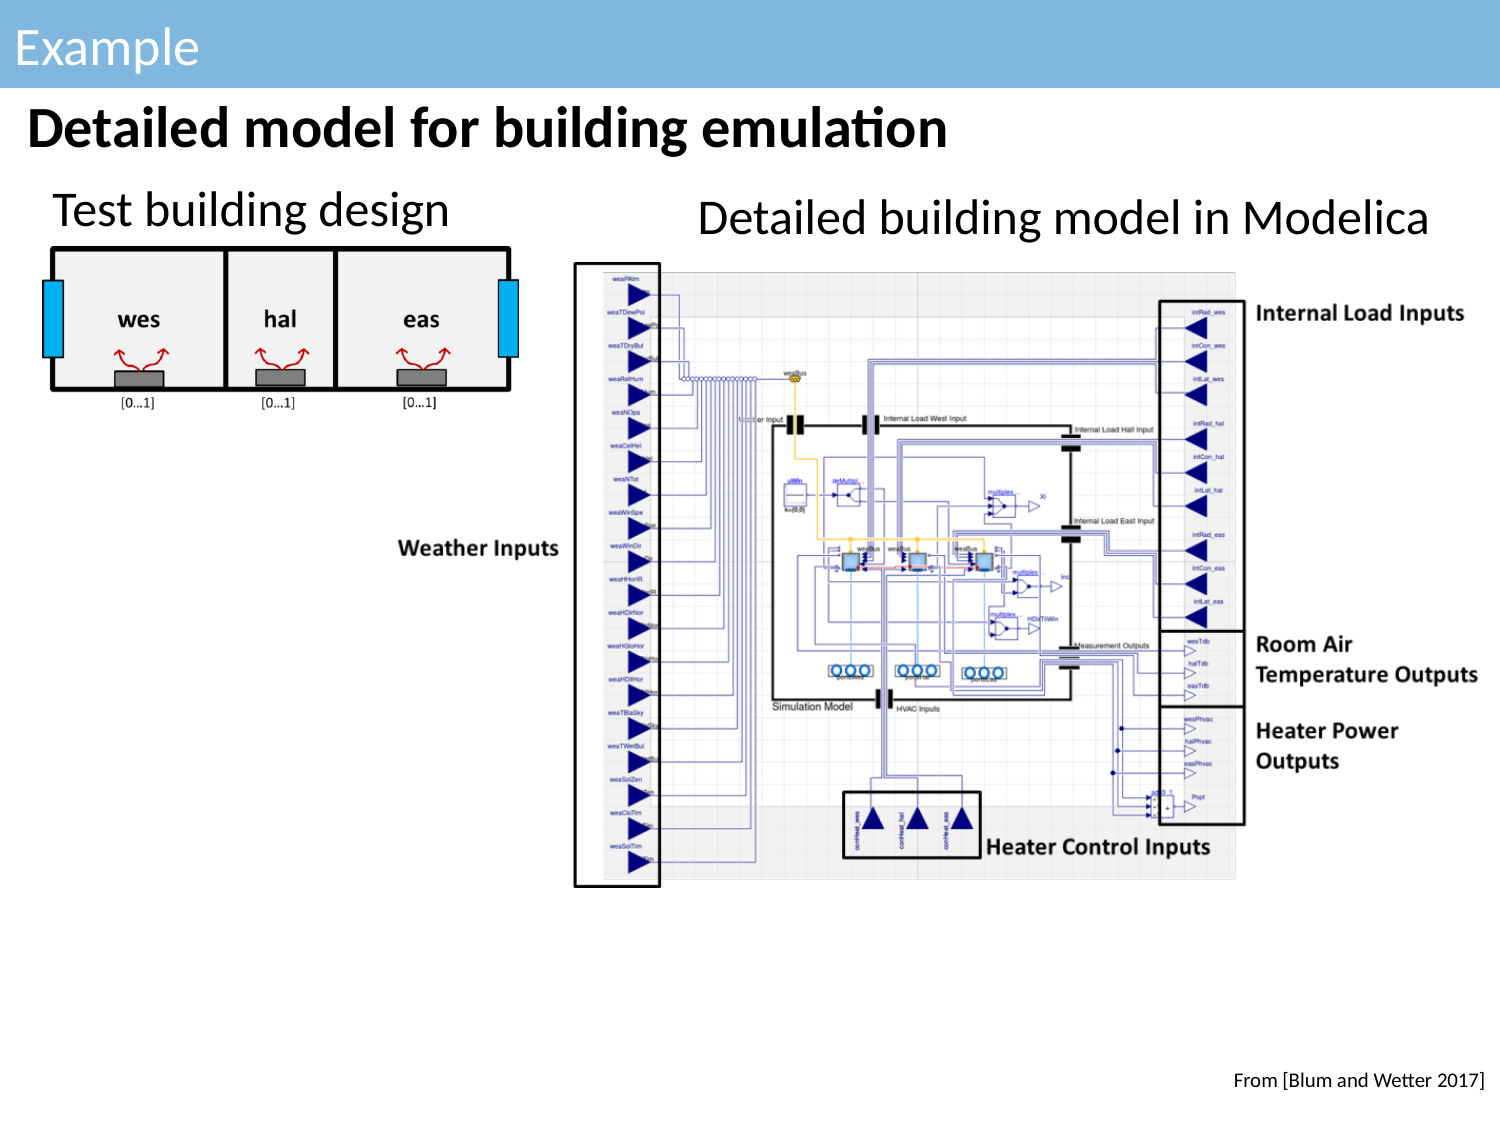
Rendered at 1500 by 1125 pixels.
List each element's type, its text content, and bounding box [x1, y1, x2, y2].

text_box Detailed model for building emulation [12, 90, 1488, 167]
text_box Example [0, 0, 1500, 90]
picture [42, 246, 1500, 889]
text_box Detailed building model in Modelica [682, 176, 1446, 252]
text_box Test building design [37, 169, 466, 245]
text_box From [Blum and Wetter 2017] [687, 1059, 1500, 1100]
